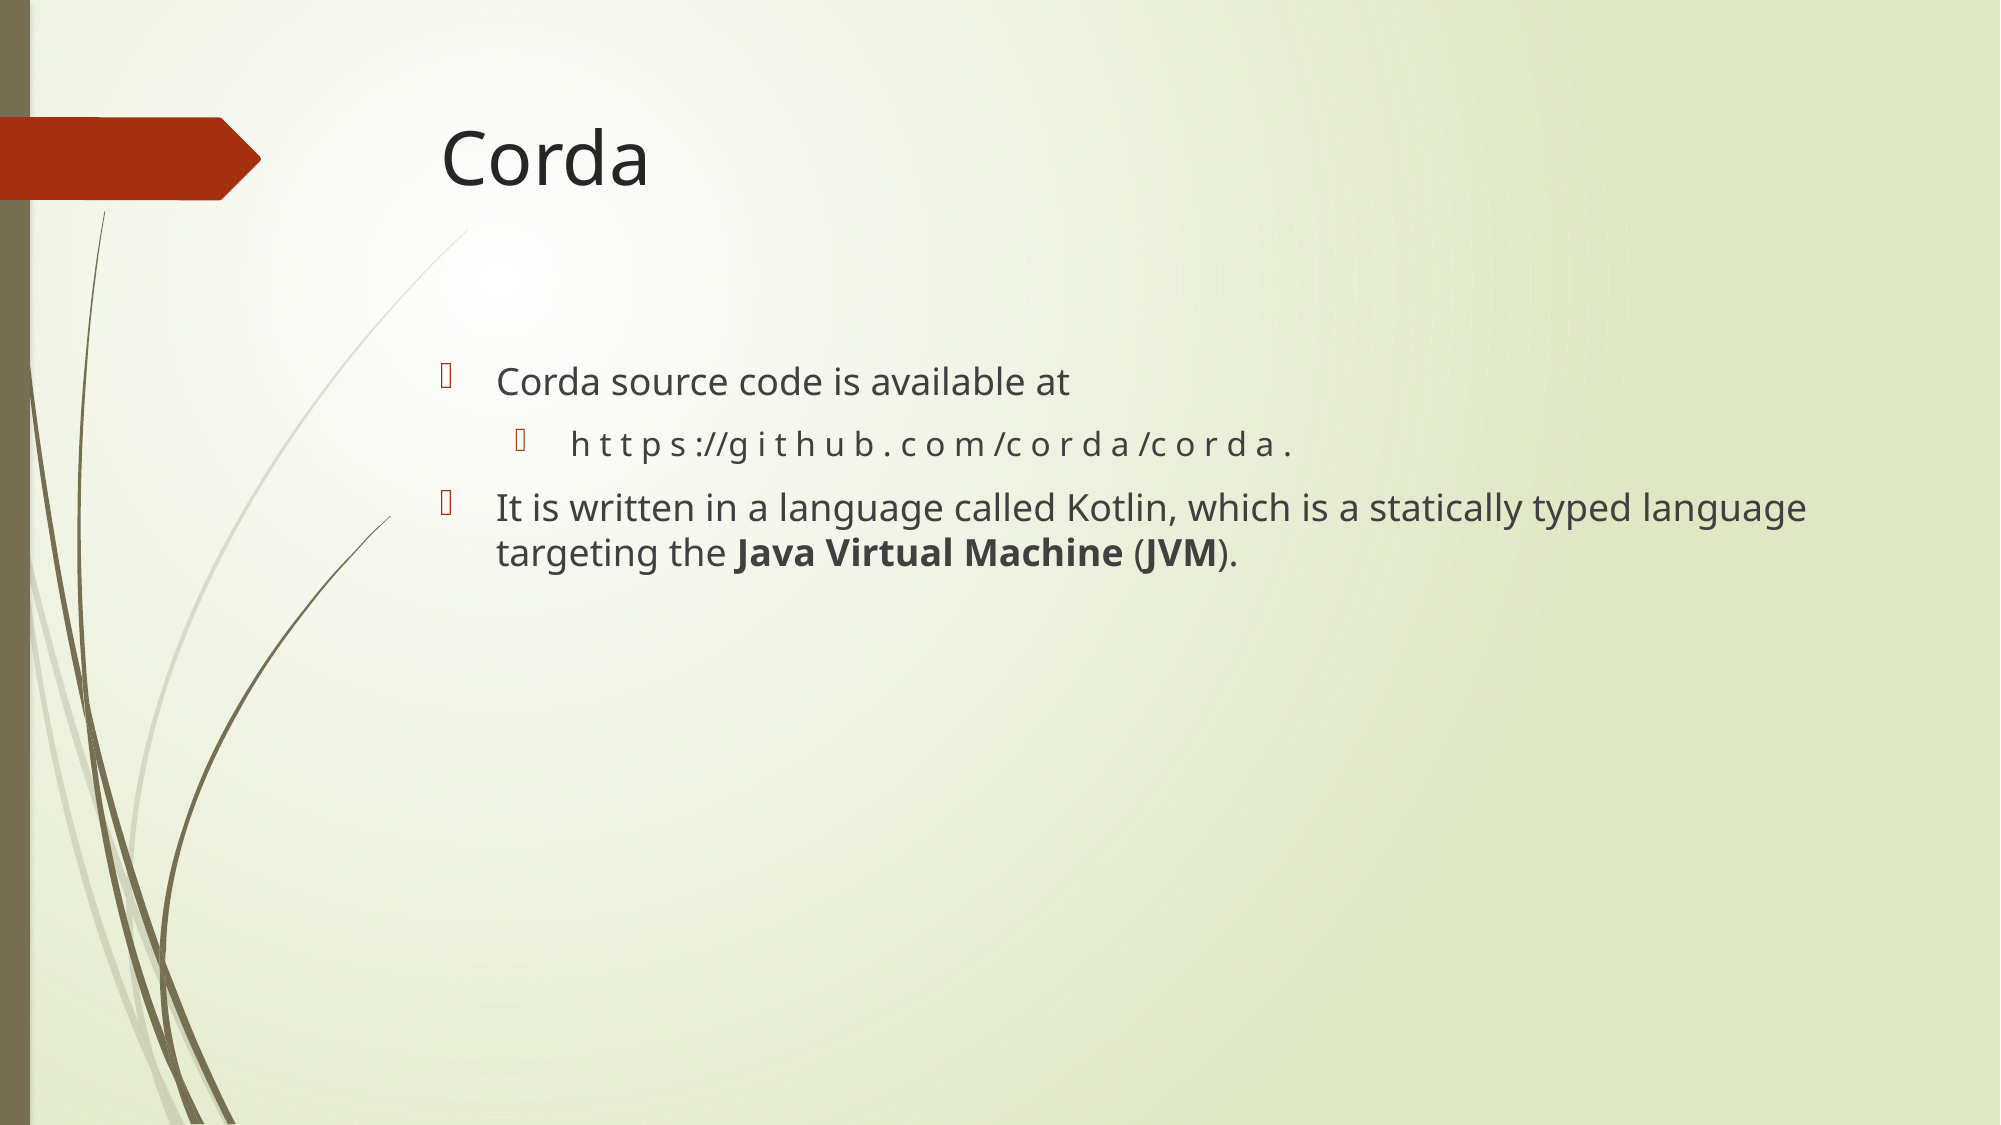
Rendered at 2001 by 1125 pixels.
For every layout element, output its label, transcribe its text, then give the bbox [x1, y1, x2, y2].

list Corda source code is available at h t t p s ://g i t h u b . c o m /c o r d a /c o r d a . It is written in a language called Kotlin, which is a statically typed language targeting the Java Virtual Machine (JVM). [424, 350, 1888, 970]
title Corda [425, 102, 1888, 313]
